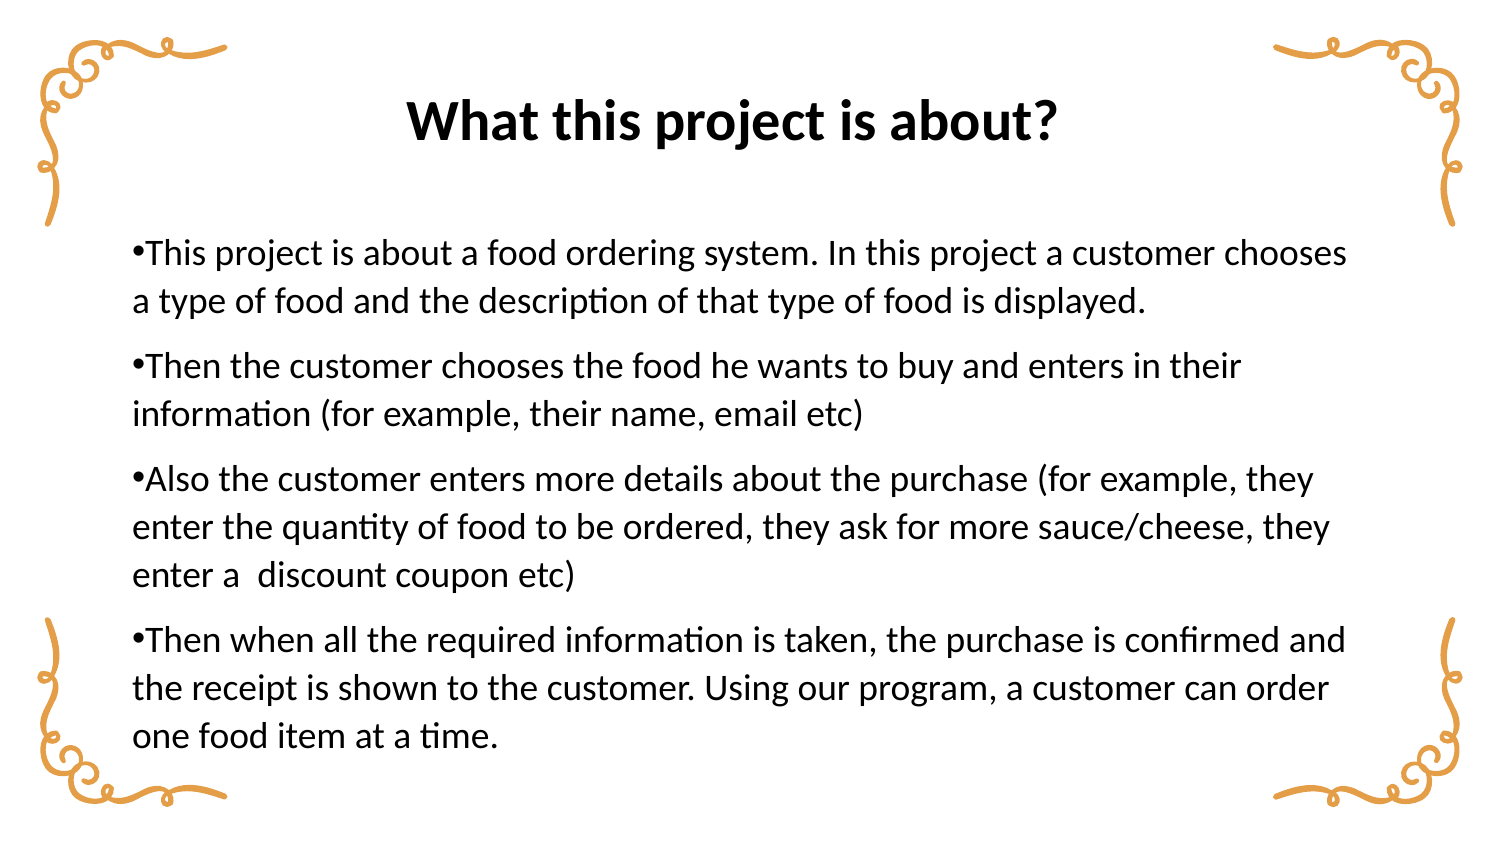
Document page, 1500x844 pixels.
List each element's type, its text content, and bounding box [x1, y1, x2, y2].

list This project is about a food ordering system. In this project a customer chooses a type of food and the description of that type of food is displayed. Then the customer chooses the food he wants to buy and enters in their information (for example, their name, email etc) Also the customer enters more details about the purchase (for example, they enter the quantity of food to be ordered, they ask for more sauce/cheese, they enter a discount coupon etc) Then when all the required information is taken, the purchase is confirmed and the receipt is shown to the customer. Using our program, a customer can order one food item at a time. [116, 226, 1388, 755]
title What this project is about? [81, 59, 1386, 171]
